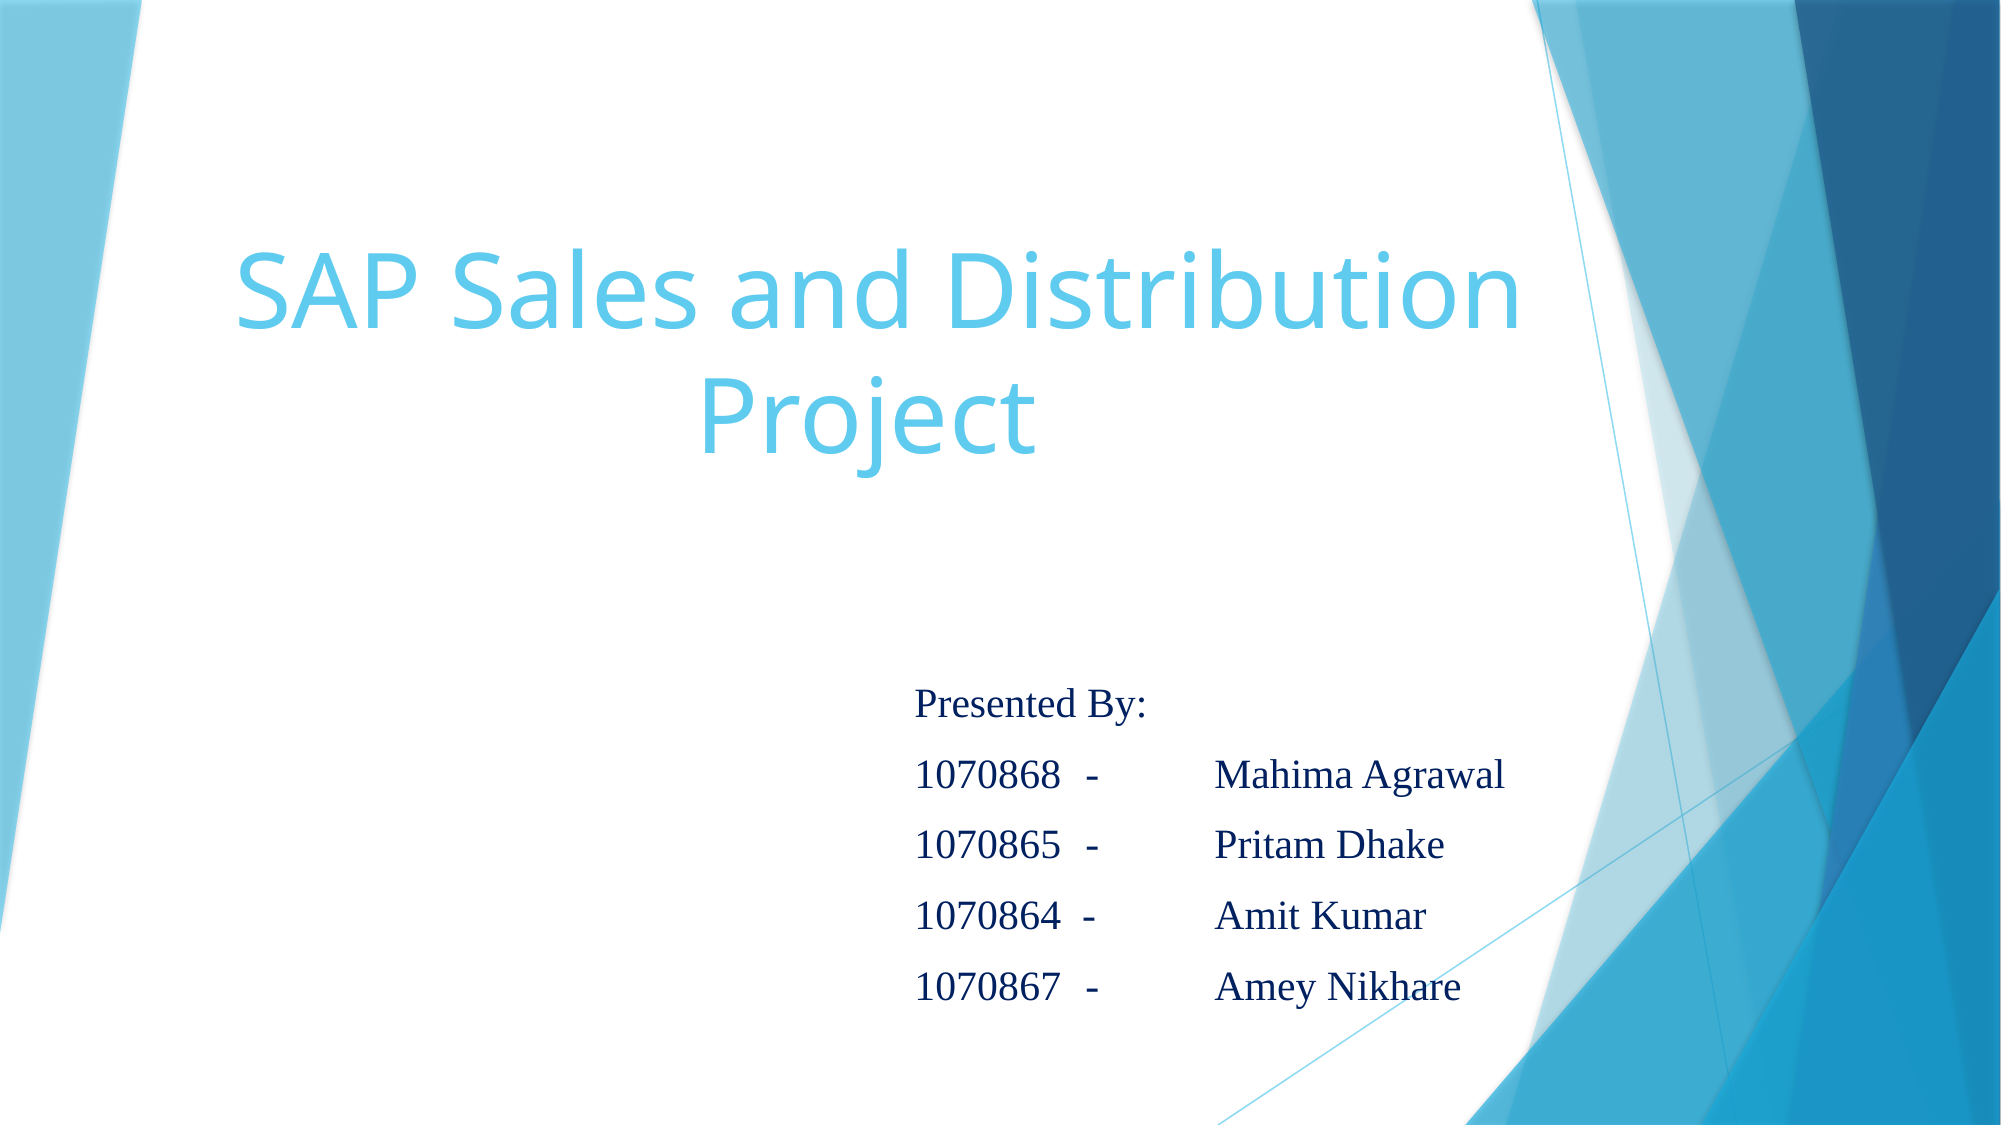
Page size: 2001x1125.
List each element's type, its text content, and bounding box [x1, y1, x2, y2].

title SAP Sales and Distribution Project [129, 216, 1630, 608]
subtitle Presented By: 1070868 - Mahima Agrawal 1070865 - Pritam Dhake 1070864 - Amit Kumar 1070867 - Amey Nikhare [899, 668, 1563, 1106]
